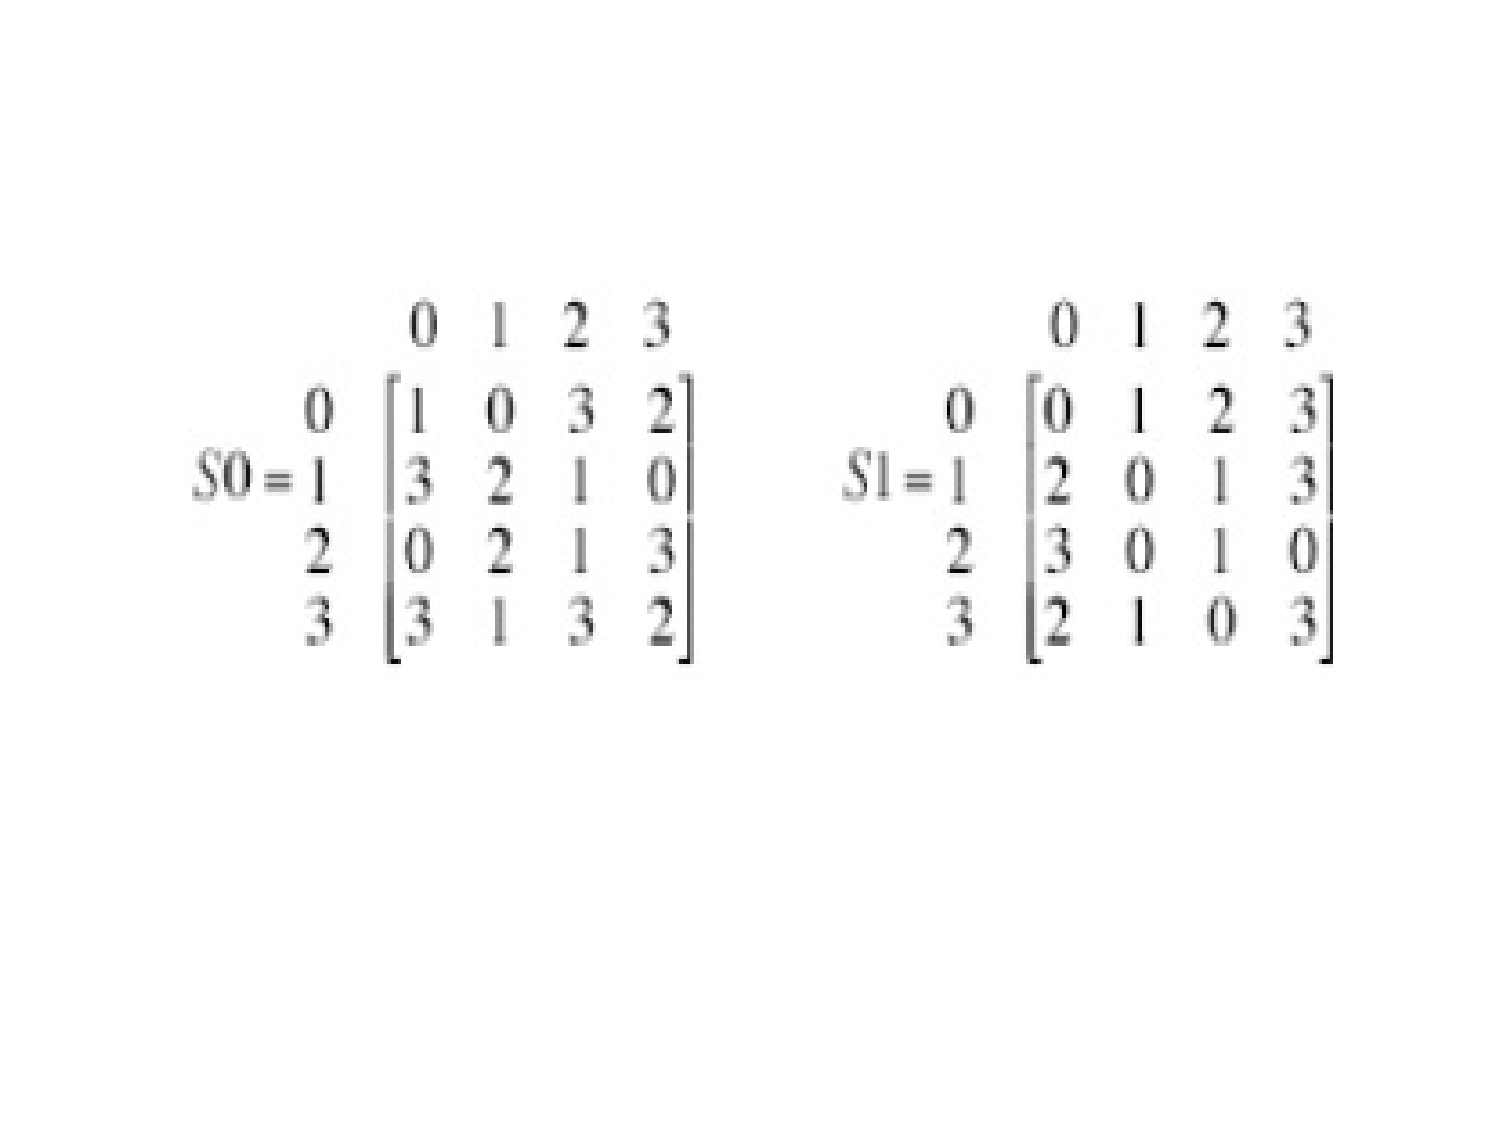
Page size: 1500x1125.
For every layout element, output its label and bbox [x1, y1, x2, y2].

list [37, 212, 1500, 751]
